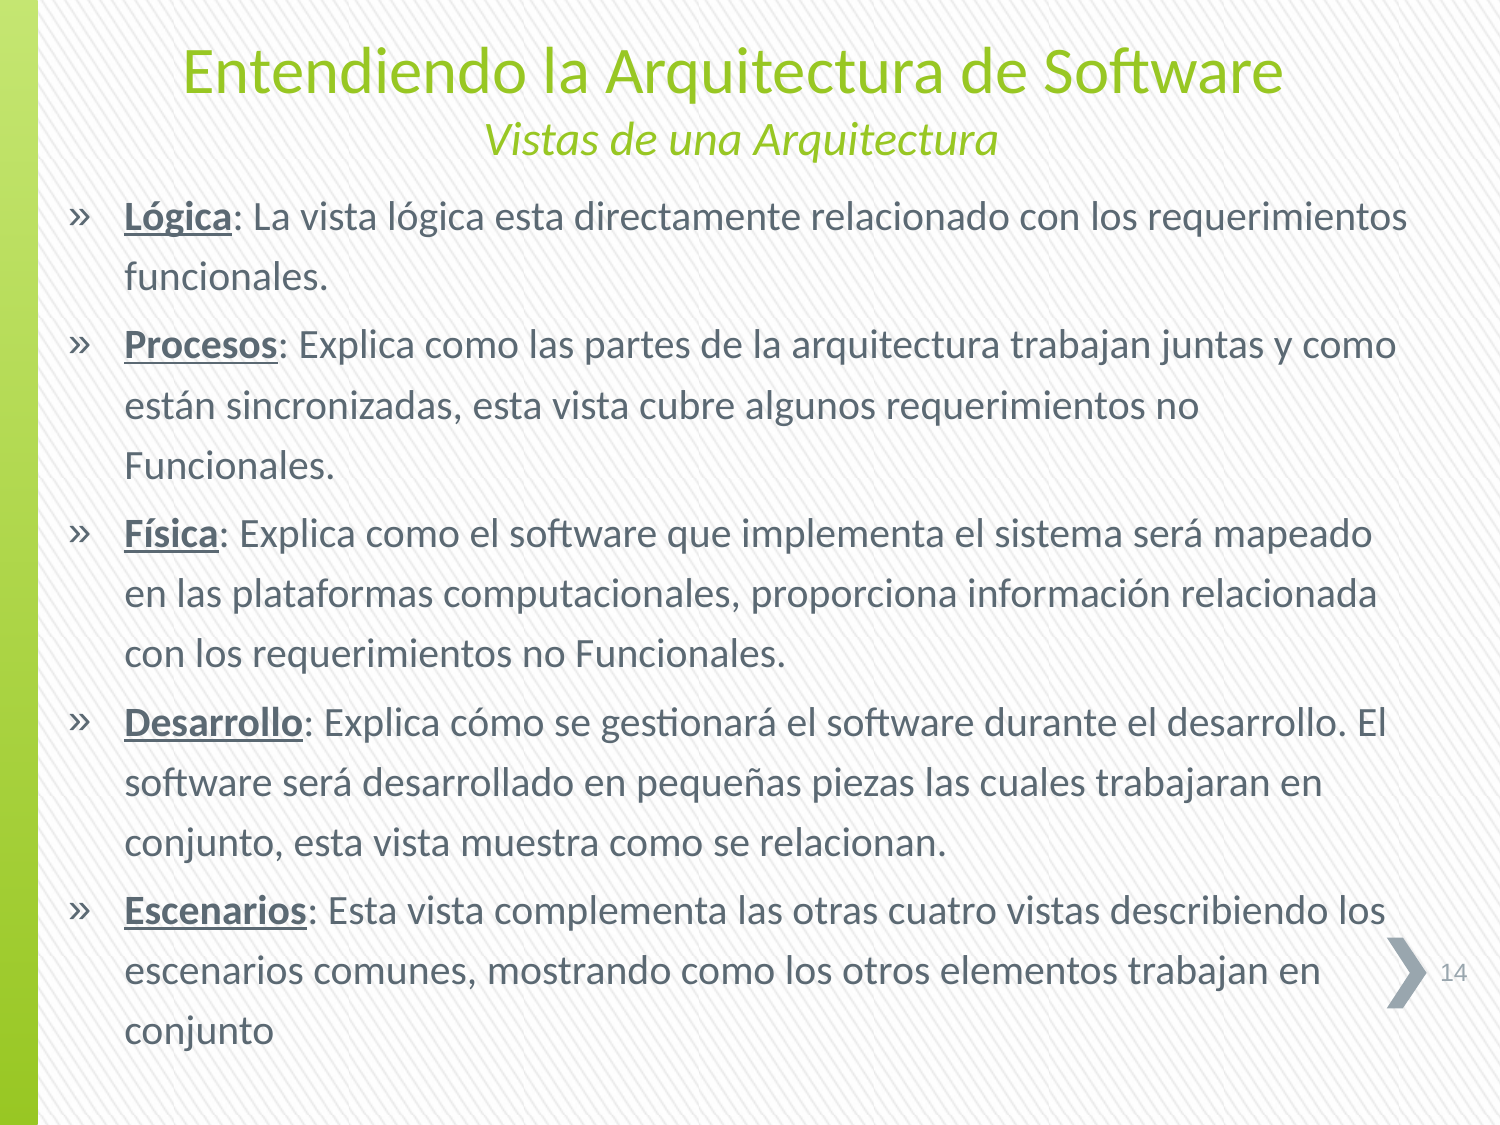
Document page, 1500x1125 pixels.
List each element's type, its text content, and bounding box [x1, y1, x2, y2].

list Lógica: La vista lógica esta directamente relacionado con los requerimientos funcionales. Procesos: Explica como las partes de la arquitectura trabajan juntas y como están sincronizadas, esta vista cubre algunos requerimientos no Funcionales. Física: Explica como el software que implementa el sistema será mapeado en las plataformas computacionales, proporciona información relacionada con los requerimientos no Funcionales. Desarrollo: Explica cómo se gestionará el software durante el desarrollo. El software será desarrollado en pequeñas piezas las cuales trabajaran en conjunto, esta vista muestra como se relacionan. Escenarios: Esta vista complementa las otras cuatro vistas describiendo los escenarios comunes, mostrando como los otros elementos trabajan en conjunto [53, 173, 1431, 1117]
text_box Entendiendo la Arquitectura de Software Vistas de una Arquitectura [0, 19, 1492, 173]
slide_number 14 [1425, 941, 1488, 1002]
